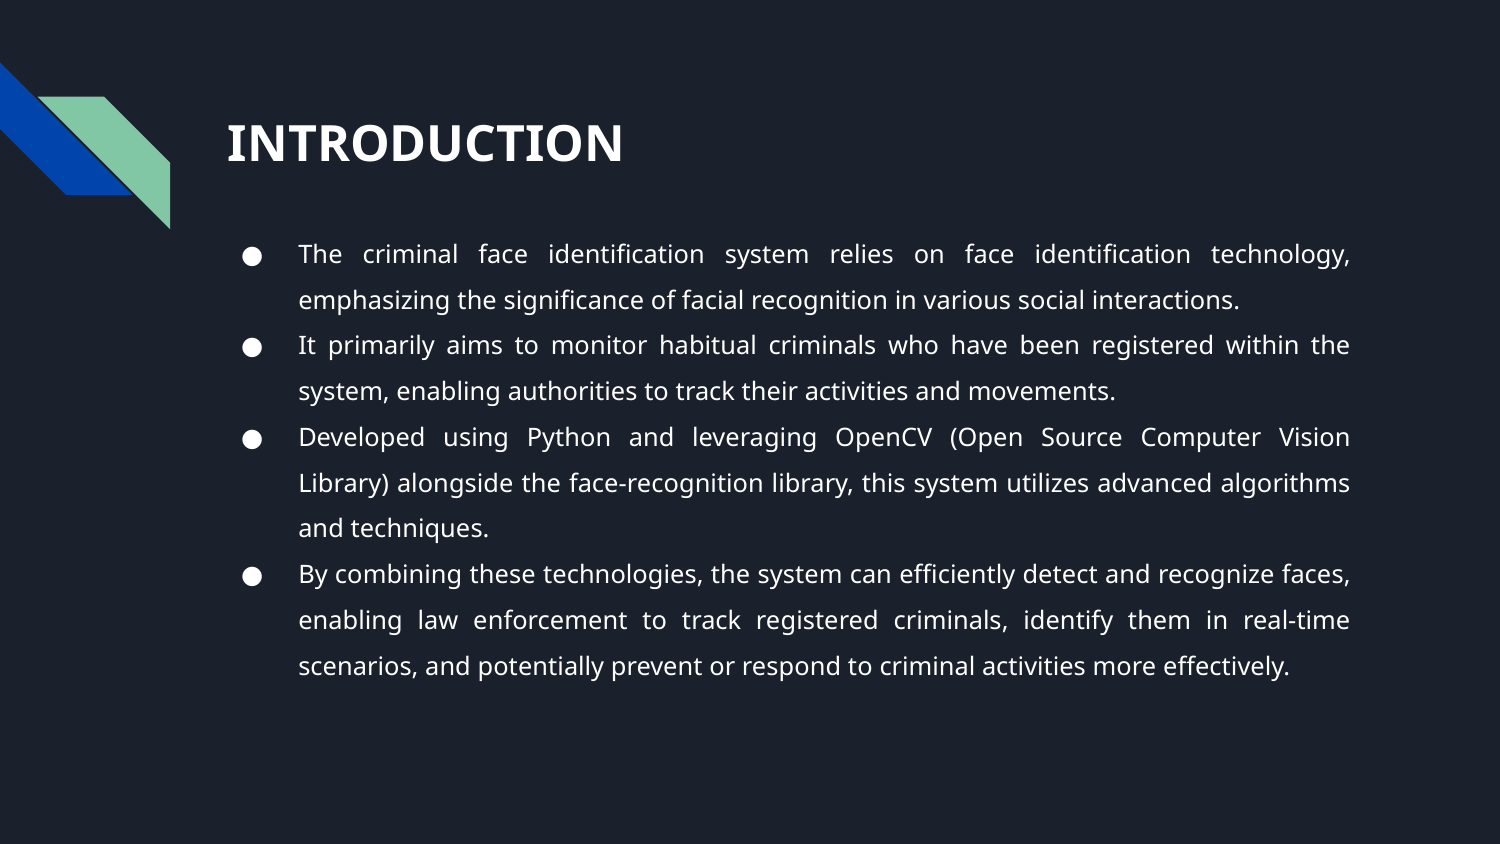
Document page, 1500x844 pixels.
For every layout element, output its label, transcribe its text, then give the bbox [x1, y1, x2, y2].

list The criminal face identification system relies on face identification technology, emphasizing the significance of facial recognition in various social interactions. It primarily aims to monitor habitual criminals who have been registered within the system, enabling authorities to track their activities and movements. Developed using Python and leveraging OpenCV (Open Source Computer Vision Library) alongside the face-recognition library, this system utilizes advanced algorithms and techniques. By combining these technologies, the system can efficiently detect and recognize faces, enabling law enforcement to track registered criminals, identify them in real-time scenarios, and potentially prevent or respond to criminal activities more effectively. [212, 207, 1368, 735]
title INTRODUCTION [212, 96, 1368, 207]
